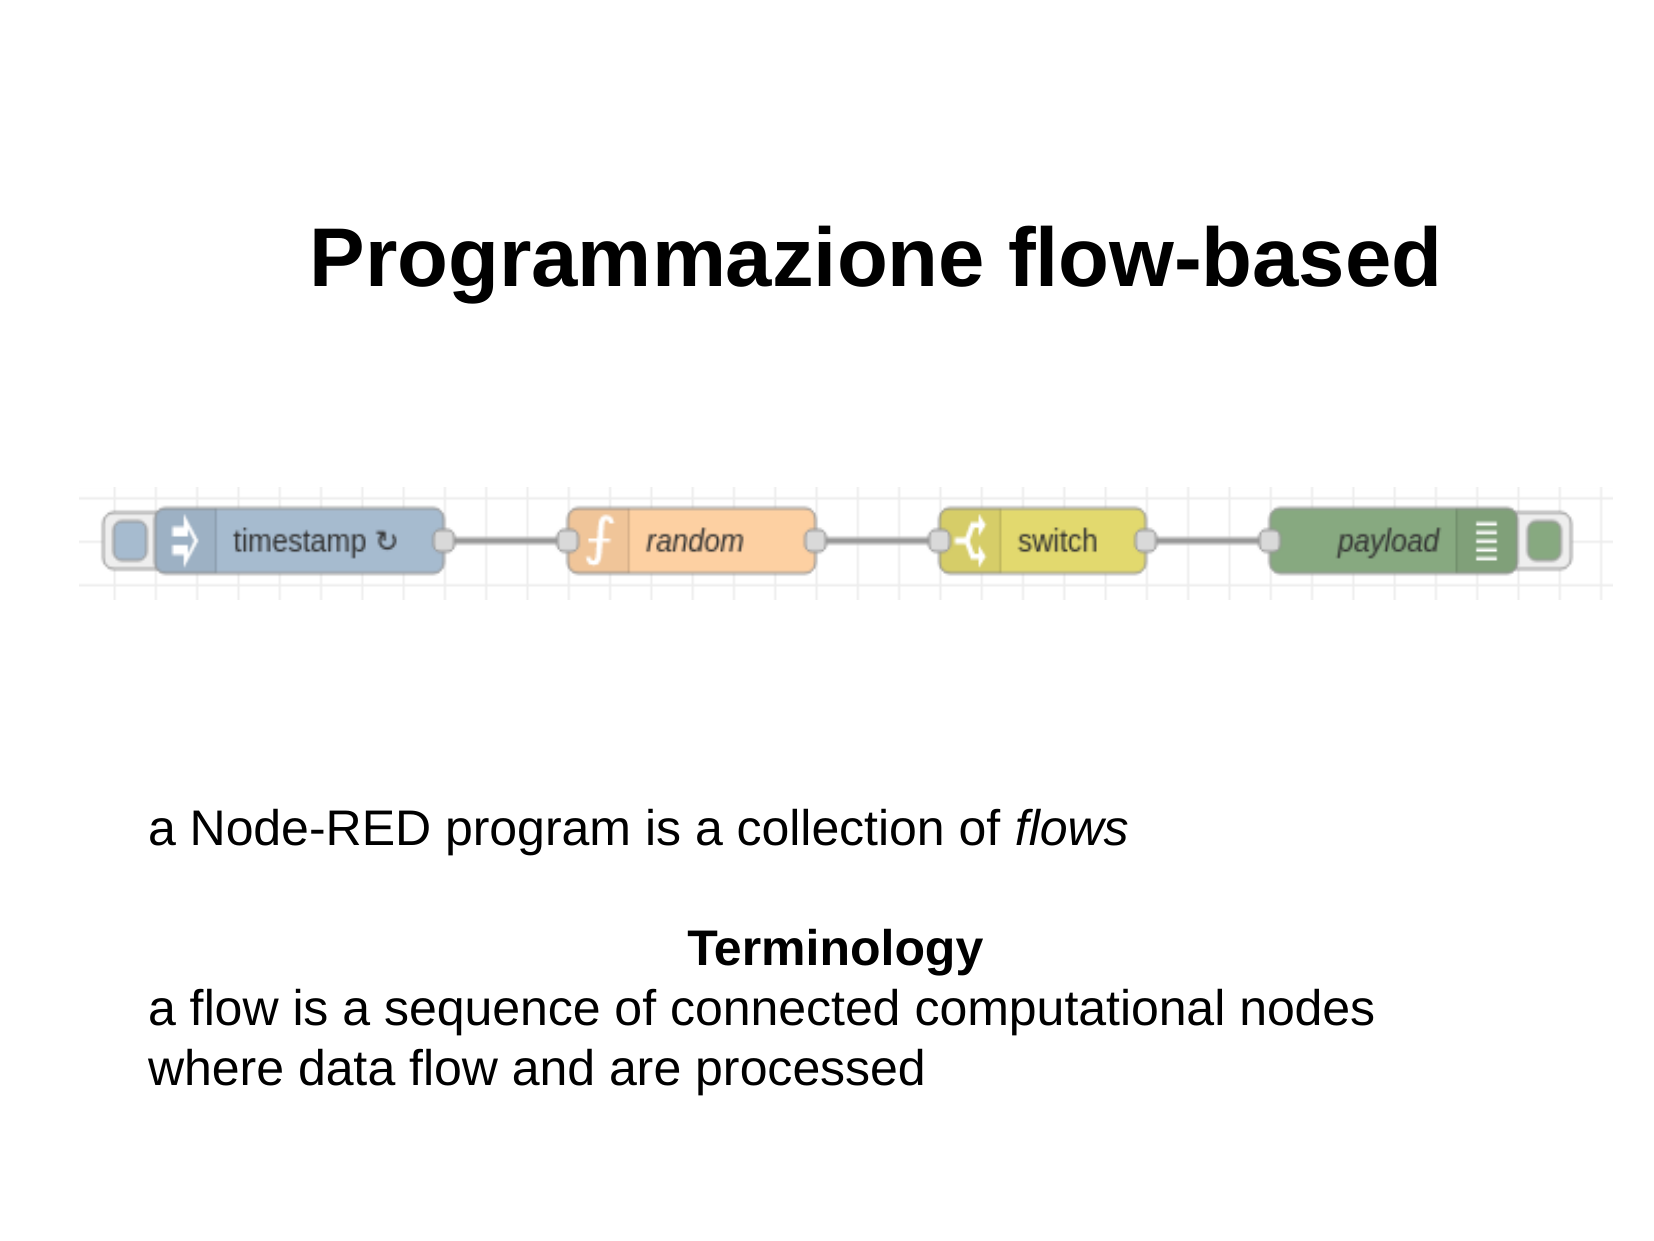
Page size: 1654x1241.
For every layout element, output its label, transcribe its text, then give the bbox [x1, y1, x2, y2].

text_box Programmazione flow-based [188, 208, 1565, 303]
text_box a Node-RED program is a collection of flows Terminology a flow is a sequence of connected computational nodes where data flow and are processed [133, 787, 1538, 1193]
text_box [65, 28, 1589, 916]
picture [79, 487, 1613, 600]
